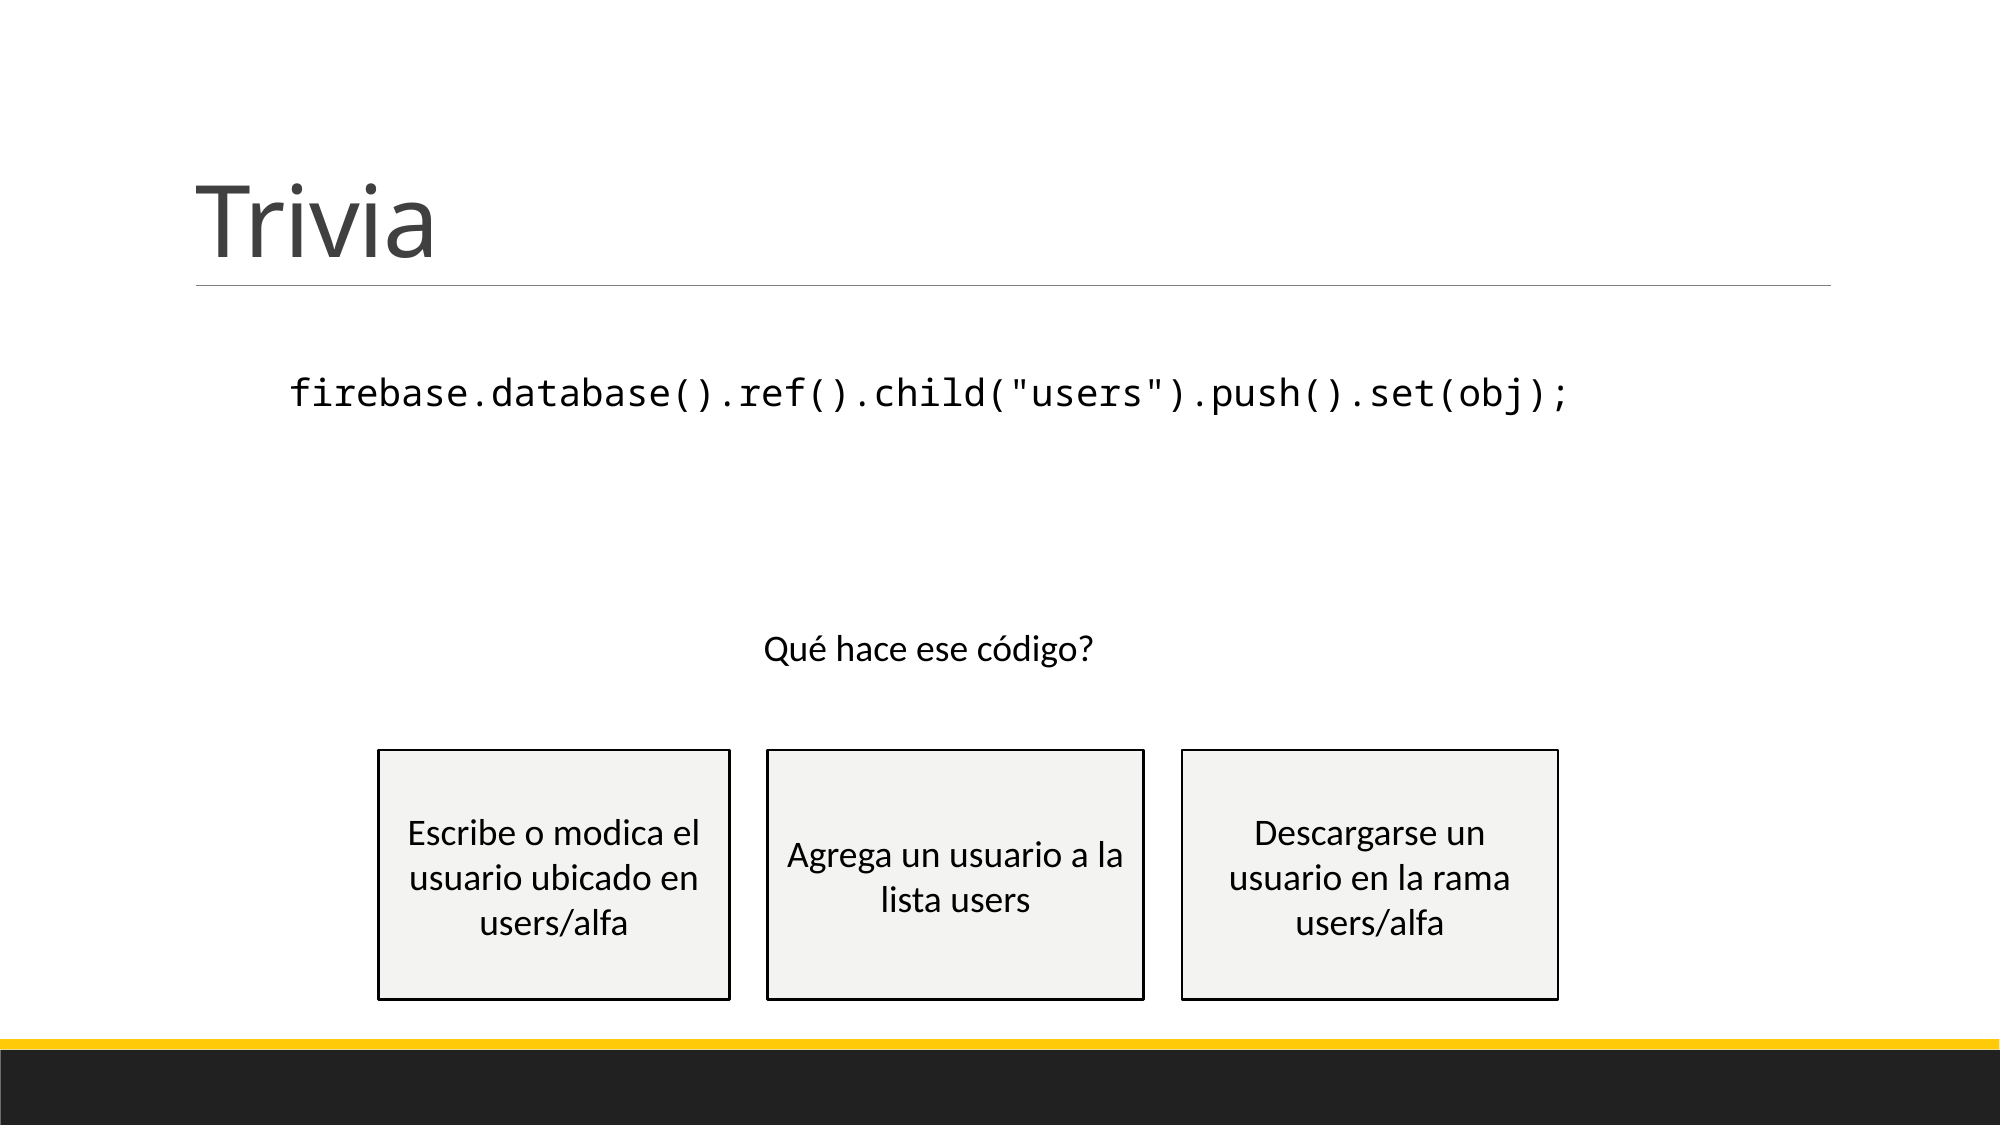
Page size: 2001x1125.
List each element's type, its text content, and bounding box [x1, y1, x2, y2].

title Trivia [180, 47, 1830, 285]
text_box Descargarse un usuario en la rama users/alfa [1181, 749, 1559, 1001]
text_box Agrega un usuario a la lista users [766, 749, 1145, 1001]
text_box Qué hace ese código? [748, 616, 1111, 676]
text_box firebase.database().ref().child("users").push().set(obj); [247, 361, 1613, 467]
text_box Escribe o modica el usuario ubicado en users/alfa [377, 749, 731, 1001]
